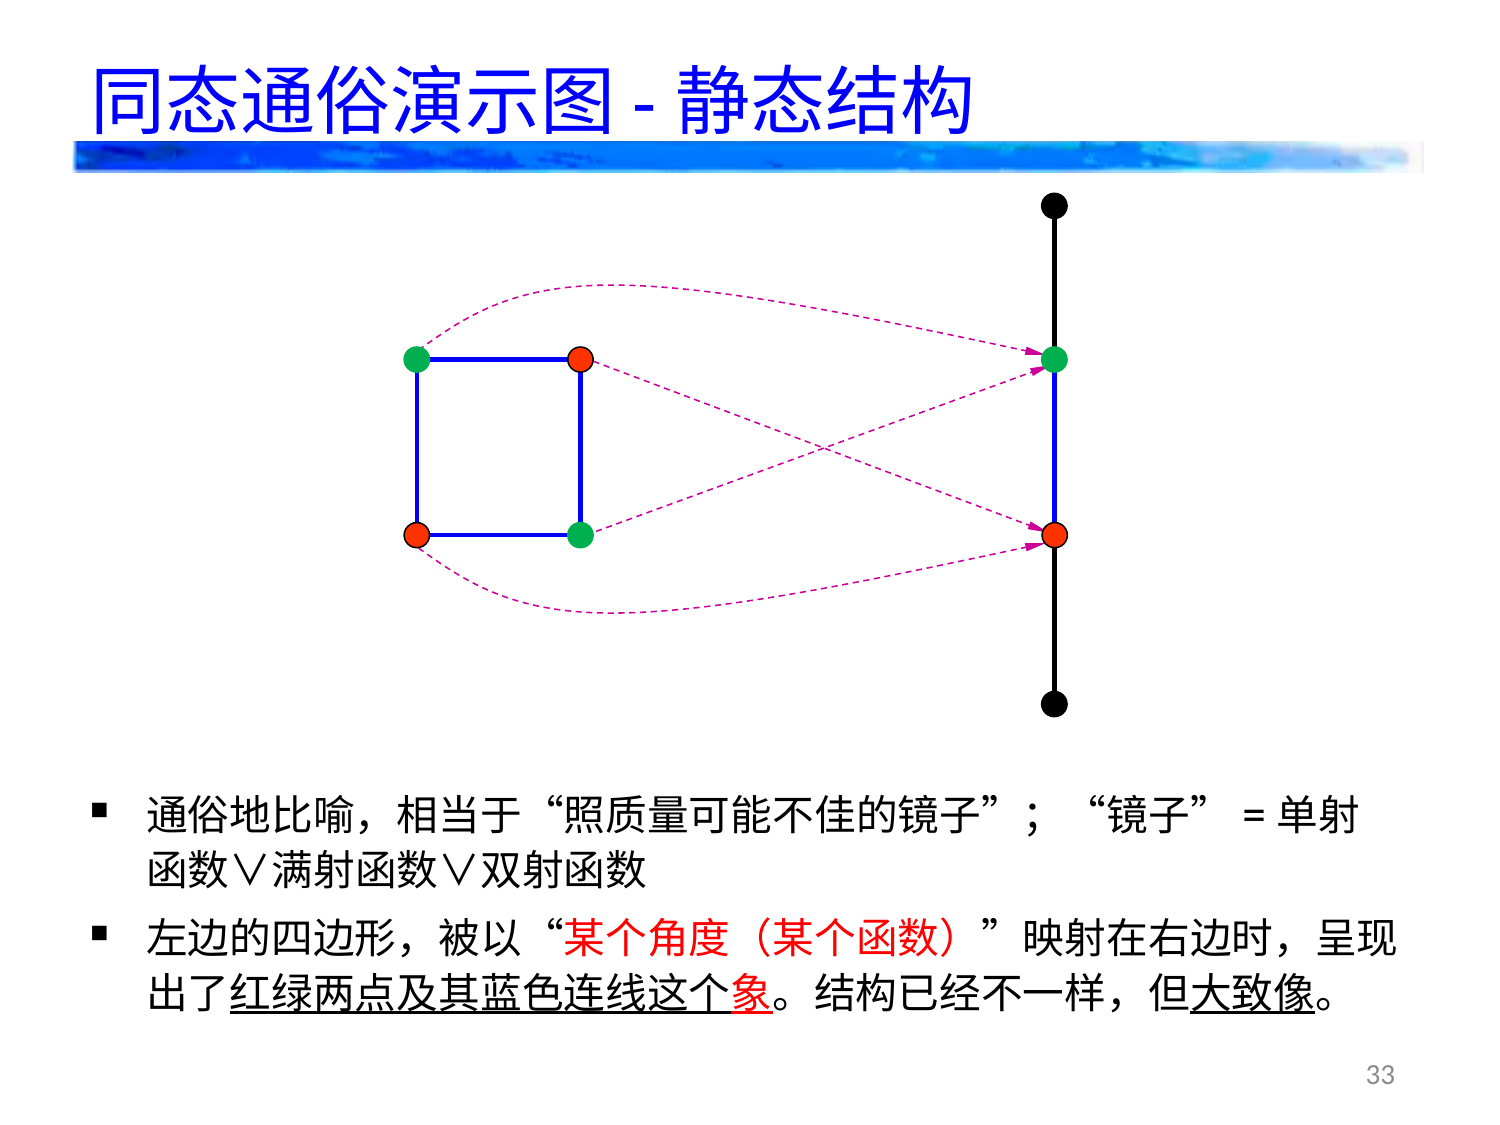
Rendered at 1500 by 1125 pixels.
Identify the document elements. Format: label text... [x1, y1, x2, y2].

picture [72, 141, 1424, 173]
slide_number 33 [1335, 1042, 1425, 1103]
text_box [403, 193, 1068, 717]
title 同态通俗演示图-静态结构 [74, 46, 1426, 151]
list 通俗地比喻，相当于“照质量可能不佳的镜子”；“镜子”=单射函数∨满射函数∨双射函数 左边的四边形，被以“某个角度（某个函数）”映射在右边时，呈现出了红绿两点及其蓝色连线这个象。结构已经不一样，但大致像。 [74, 776, 1415, 1029]
